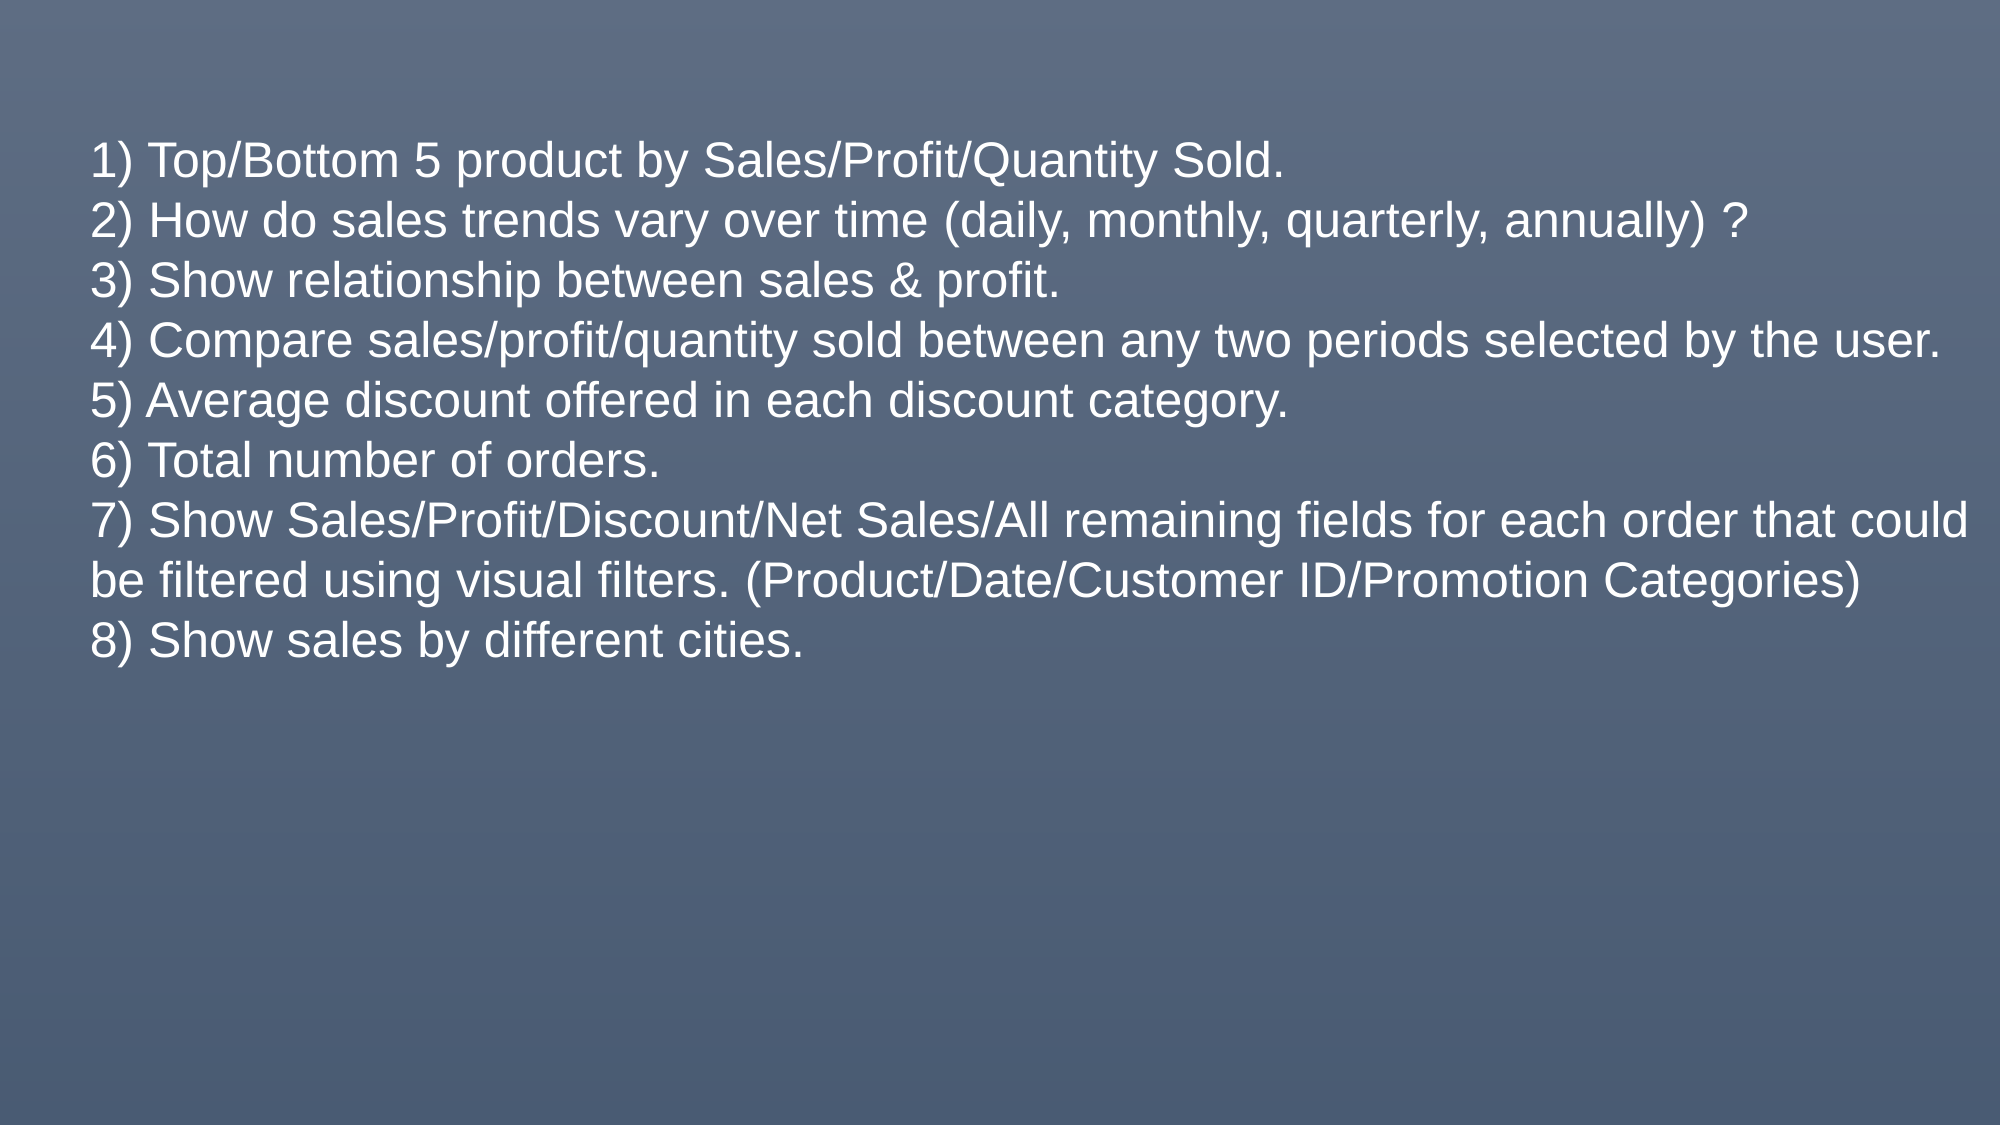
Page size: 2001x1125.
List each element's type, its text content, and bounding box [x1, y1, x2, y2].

text_box 1) Top/Bottom 5 product by Sales/Profit/Quantity Sold. 2) How do sales trends vary over time (daily, monthly, quarterly, annually) ? 3) Show relationship between sales & profit. 4) Compare sales/profit/quantity sold between any two periods selected by the user. 5) Average discount offered in each discount category. 6) Total number of orders. 7) Show Sales/Profit/Discount/Net Sales/All remaining fields for each order that could be filtered using visual filters. (Product/Date/Customer ID/Promotion Categories) 8) Show sales by different cities. [0, 0, 2000, 1125]
